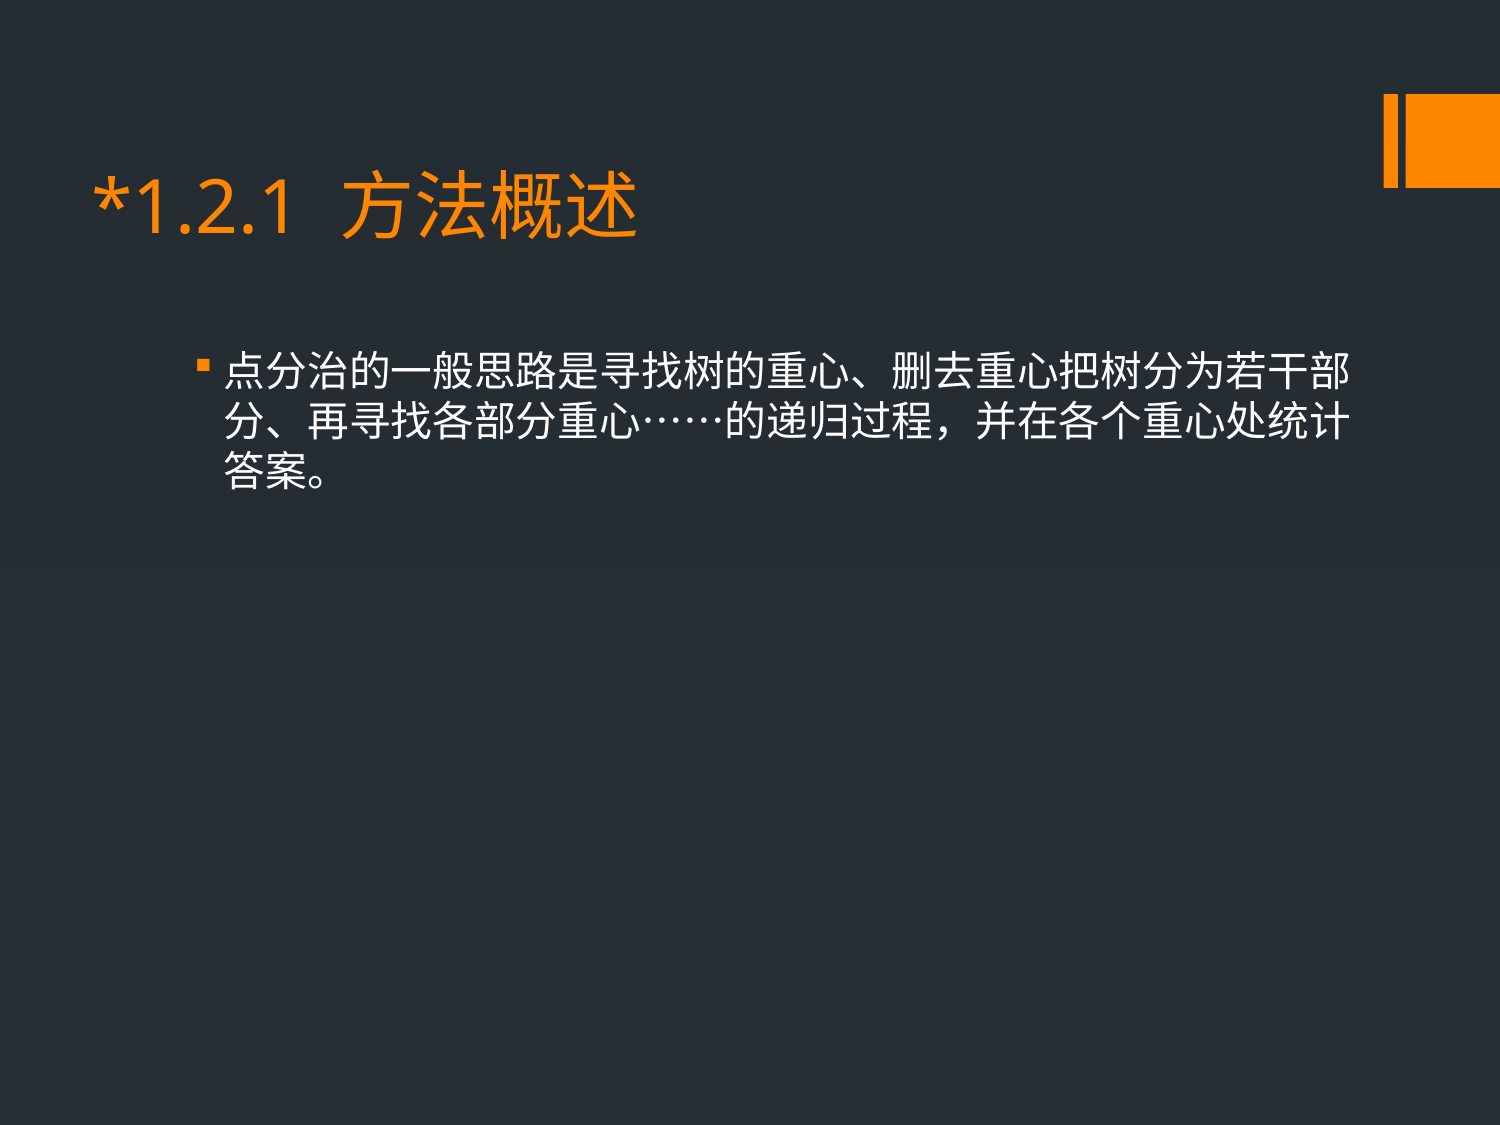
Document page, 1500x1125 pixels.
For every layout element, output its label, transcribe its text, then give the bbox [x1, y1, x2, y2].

title *1.2.1 方法概述 [76, 66, 1277, 256]
list 点分治的一般思路是寻找树的重心、删去重心把树分为若干部分、再寻找各部分重心……的递归过程，并在各个重心处统计答案。 [171, 278, 1372, 1125]
